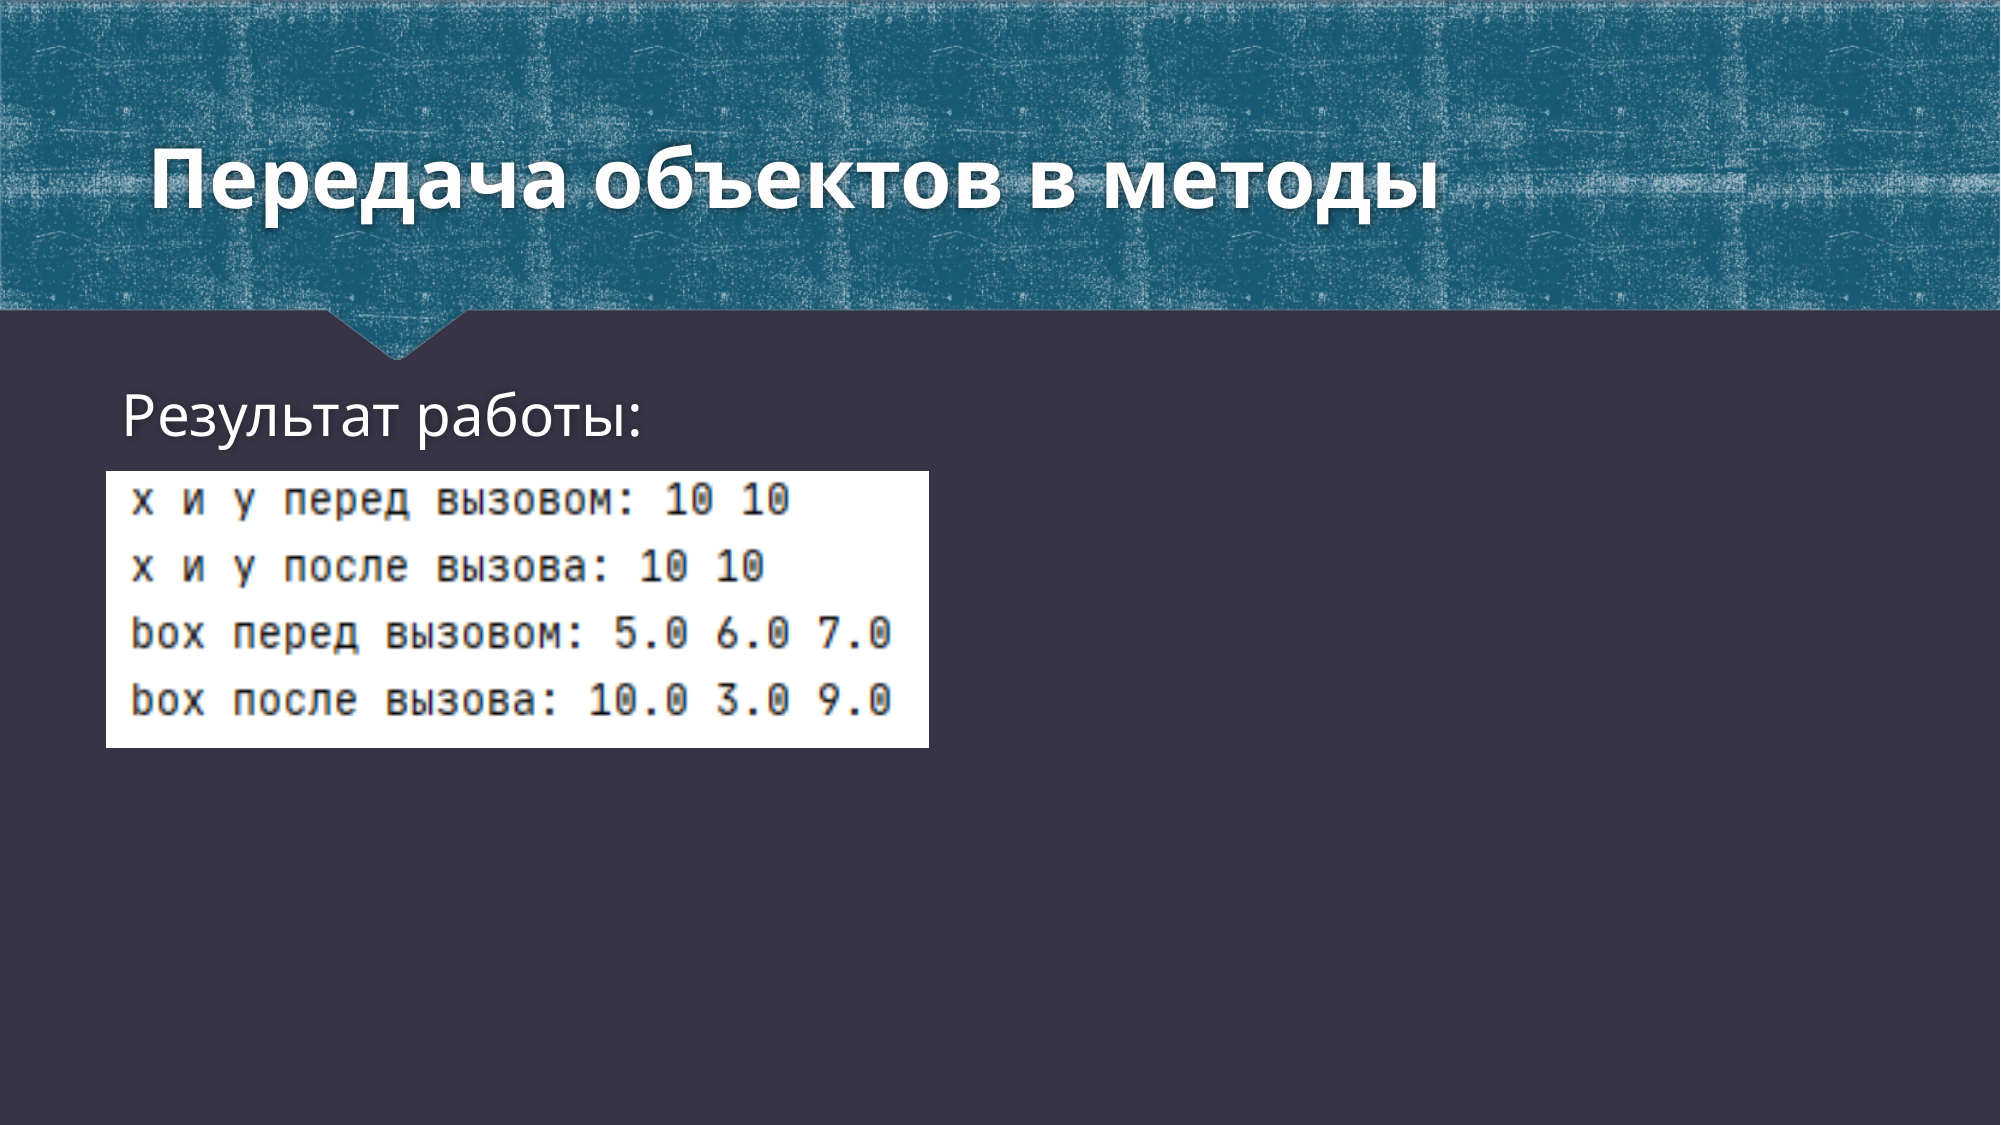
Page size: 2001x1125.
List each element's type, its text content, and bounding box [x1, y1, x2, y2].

picture [106, 471, 929, 749]
title Передача объектов в методы [132, 73, 1868, 233]
list Результат работы: [106, 370, 1903, 630]
